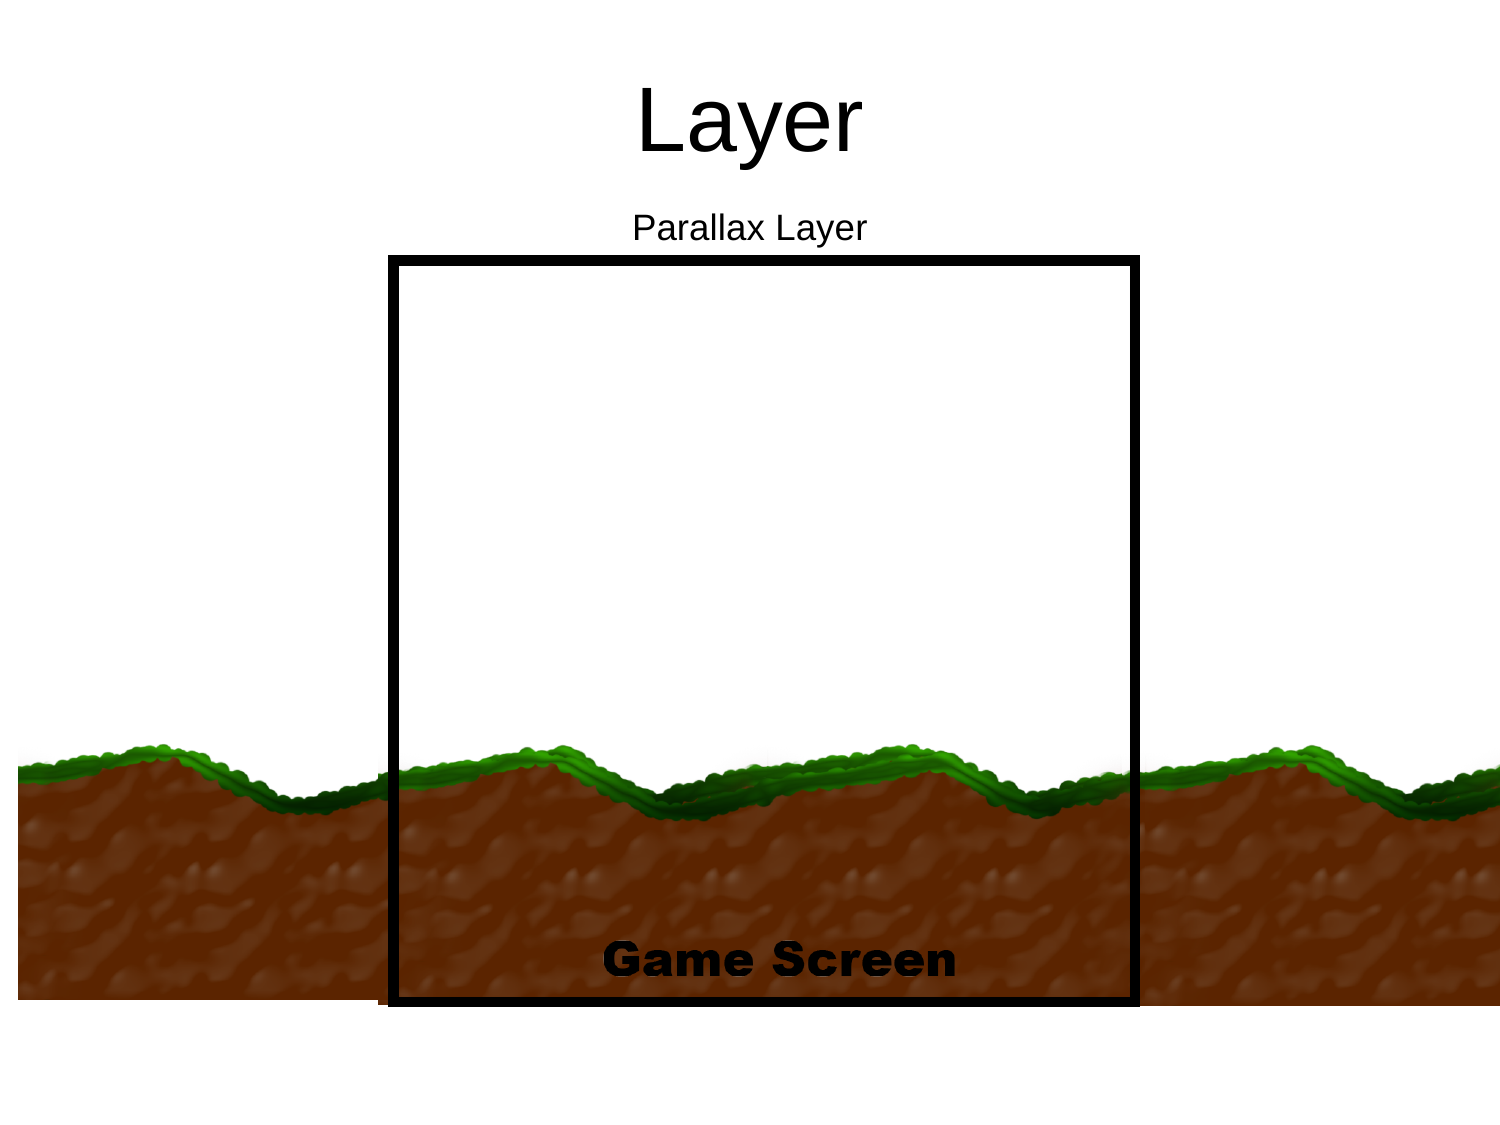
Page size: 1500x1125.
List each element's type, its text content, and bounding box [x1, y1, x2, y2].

list Parallax Layer [76, 196, 1424, 247]
picture [17, 249, 1500, 1008]
title Layer [75, 45, 1425, 185]
